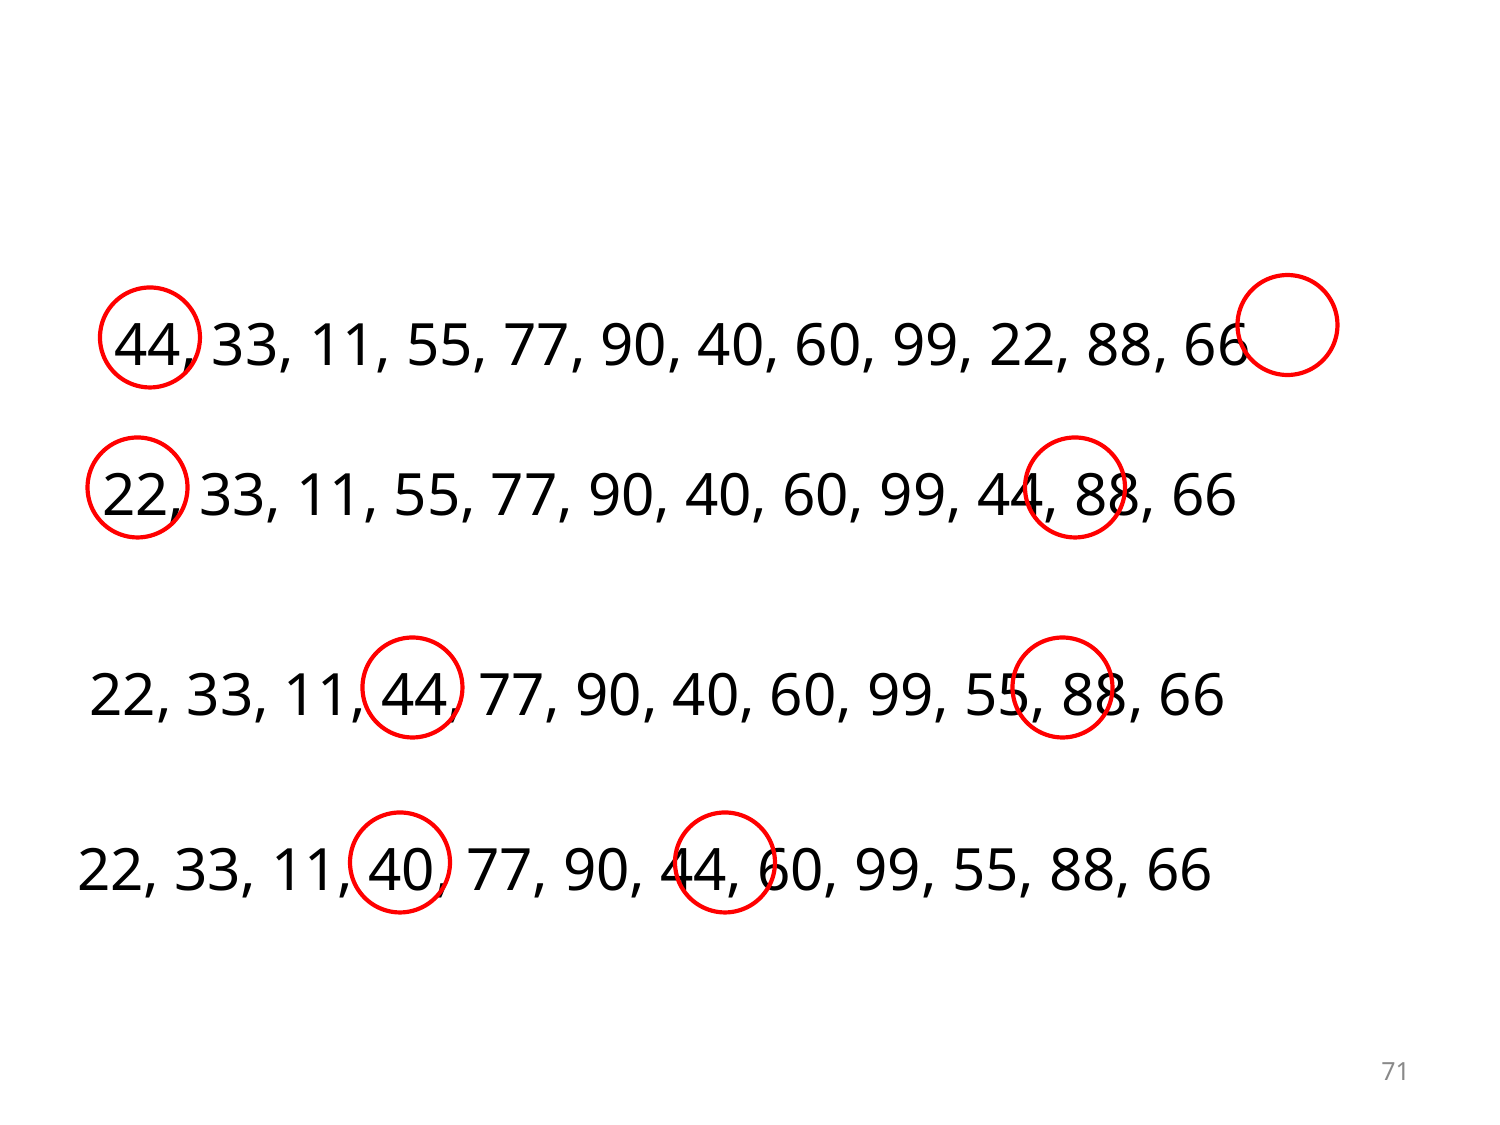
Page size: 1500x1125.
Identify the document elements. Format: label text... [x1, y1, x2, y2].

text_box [87, 437, 1401, 582]
text_box [1235, 272, 1340, 378]
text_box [62, 812, 1376, 957]
slide_number 71 [1074, 1042, 1425, 1103]
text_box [74, 637, 1388, 782]
text_box 44, 33, 11, 55, 77, 90, 40, 60, 99, 22, 88, 66 [99, 299, 1350, 435]
text_box [97, 285, 203, 390]
